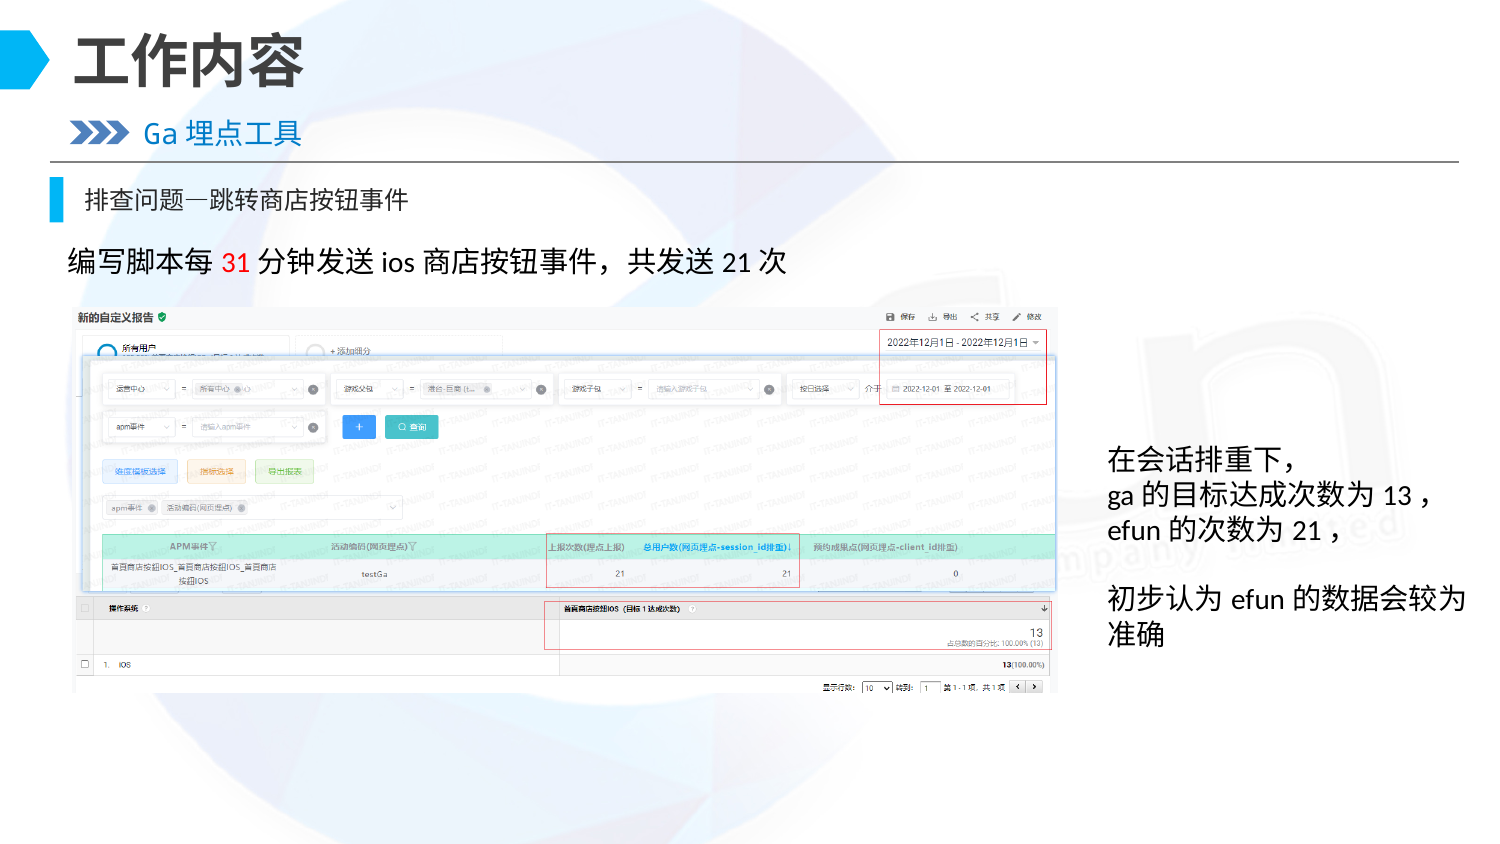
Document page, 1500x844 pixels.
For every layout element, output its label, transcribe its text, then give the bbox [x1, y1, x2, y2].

text_box 在会话排重下， ga的目标达成次数为13，efun的次数为21， 初步认为efun的数据会较为准确 [1092, 433, 1483, 659]
text_box Ga埋点工具 [128, 111, 318, 158]
text_box 编写脚本每31分钟发送ios商店按钮事件，共发送21次 [53, 235, 803, 286]
text_box 排查问题—跳转商店按钮事件 [69, 170, 665, 234]
picture [0, 0, 1500, 844]
text_box [104, 118, 128, 147]
text_box [48, 175, 66, 225]
text_box [85, 118, 114, 147]
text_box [0, 16, 323, 104]
text_box [67, 118, 96, 147]
